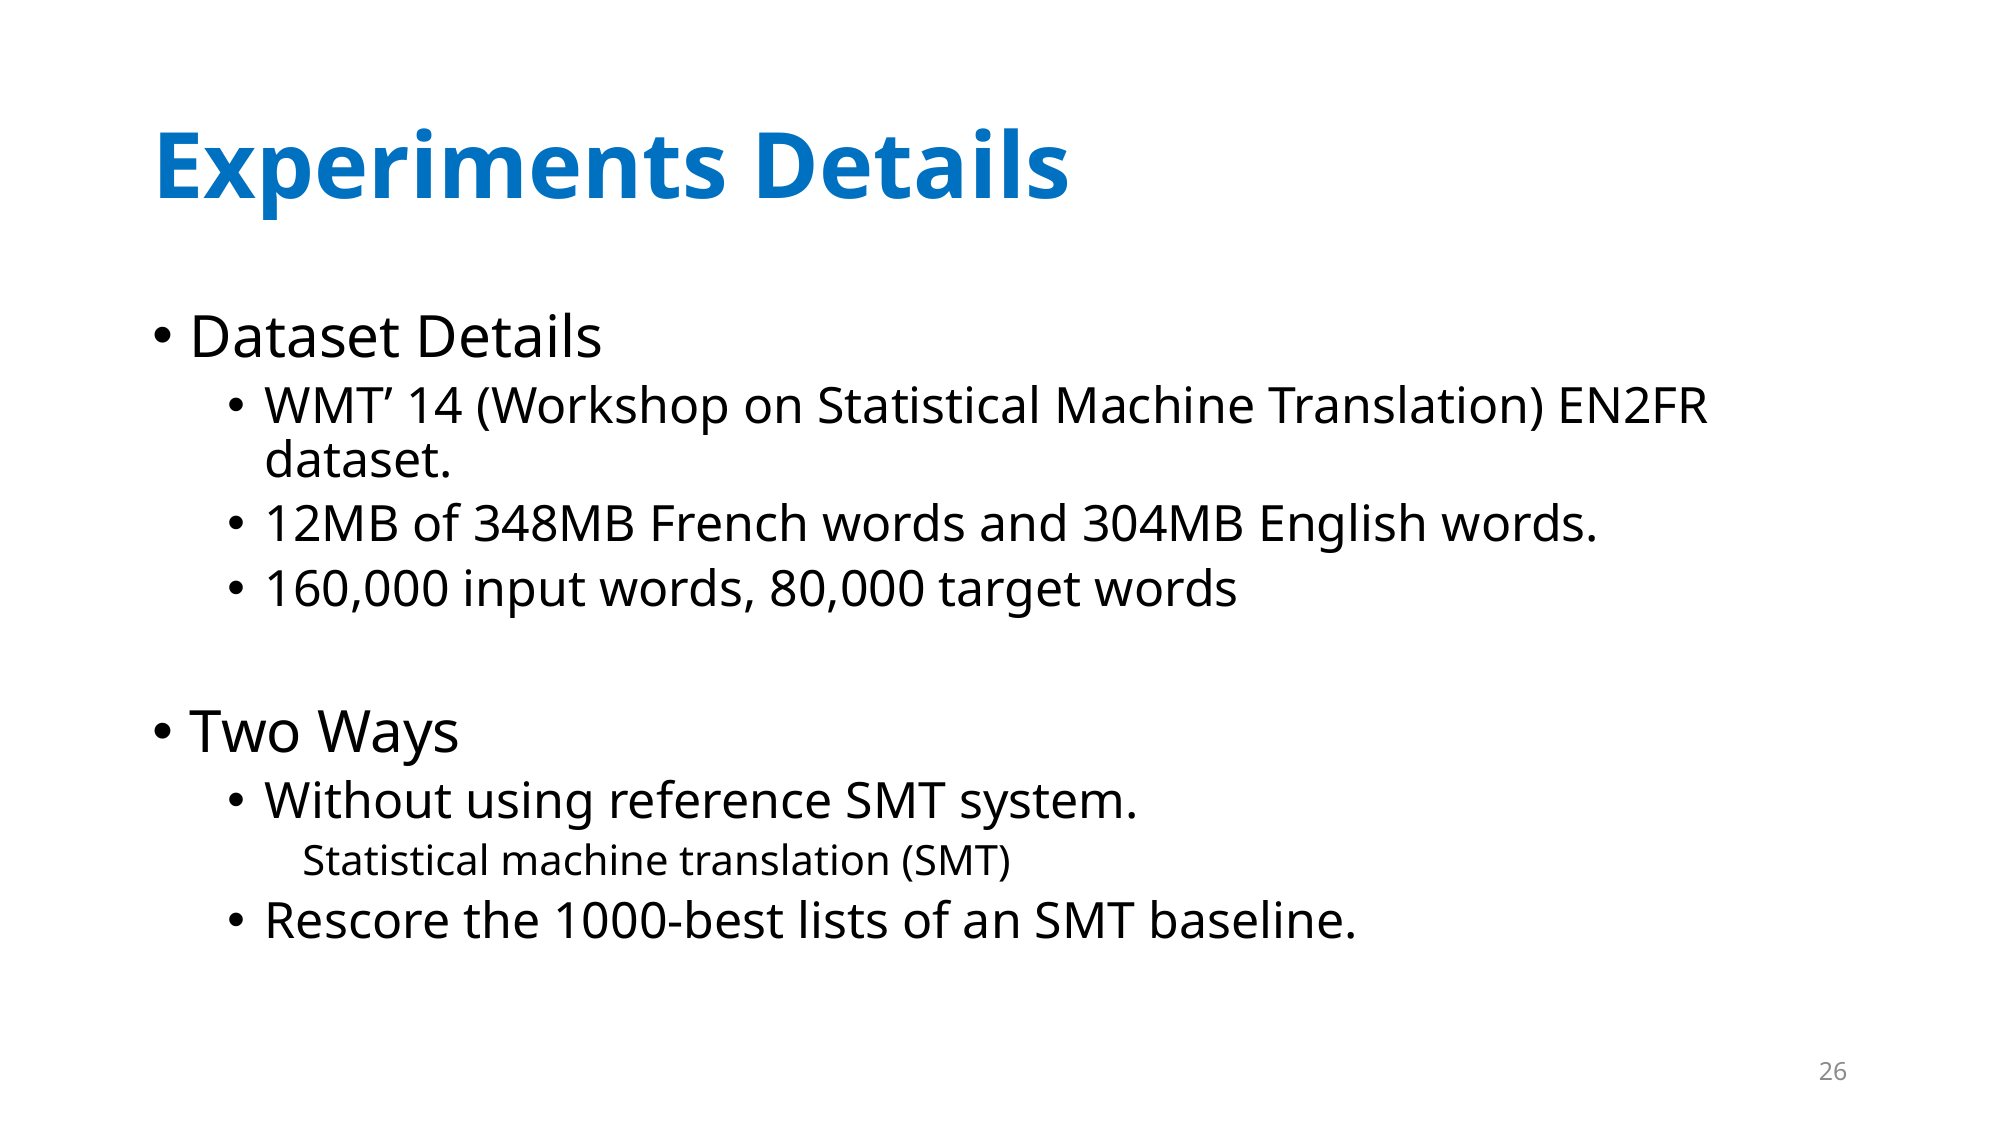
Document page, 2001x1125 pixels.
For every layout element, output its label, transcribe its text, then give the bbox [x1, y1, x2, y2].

slide_number 26 [1412, 1042, 1863, 1103]
title Experiments Details [137, 59, 1863, 278]
list Dataset Details WMT’ 14 (Workshop on Statistical Machine Translation) EN2FR dataset. 12MB of 348MB French words and 304MB English words. 160,000 input words, 80,000 target words Two Ways Without using reference SMT system. Statistical machine translation (SMT) Rescore the 1000-best lists of an SMT baseline. [137, 299, 1863, 1014]
